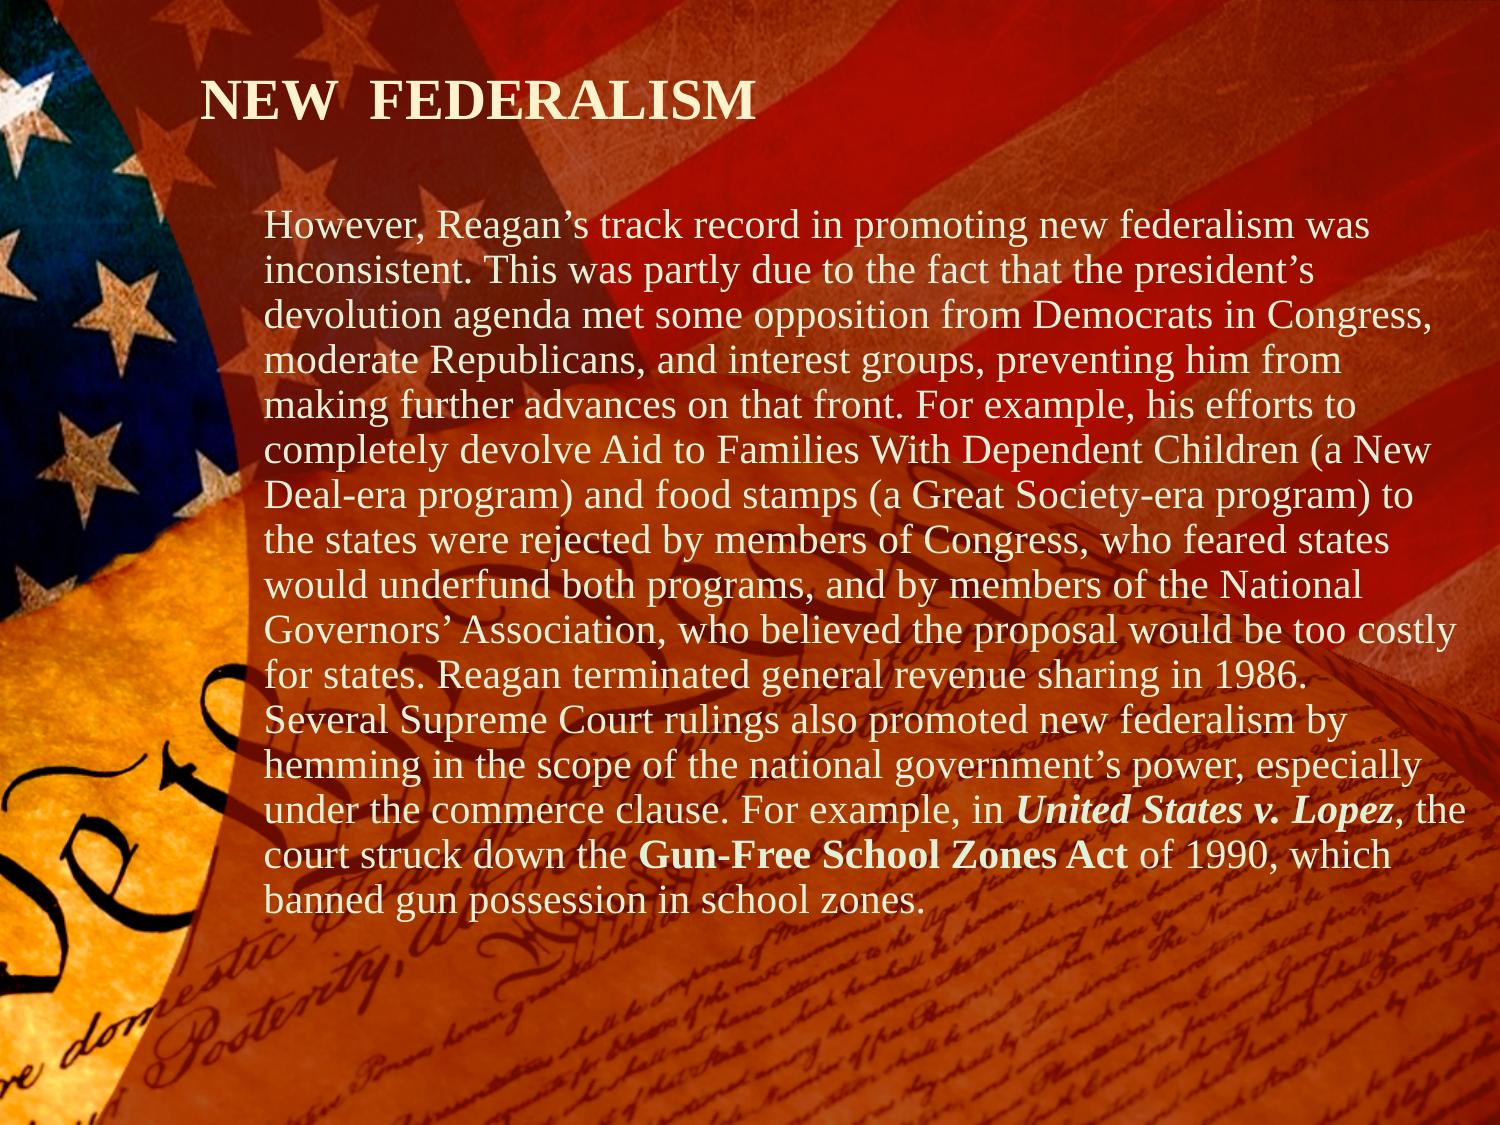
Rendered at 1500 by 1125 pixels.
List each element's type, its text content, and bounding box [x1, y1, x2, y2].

list However, Reagan’s track record in promoting new federalism was inconsistent. This was partly due to the fact that the president’s devolution agenda met some opposition from Democrats in Congress, moderate Republicans, and interest groups, preventing him from making further advances on that front. For example, his efforts to completely devolve Aid to Families With Dependent Children (a New Deal-era program) and food stamps (a Great Society-era program) to the states were rejected by members of Congress, who feared states would underfund both programs, and by members of the National Governors’ Association, who believed the proposal would be too costly for states. Reagan terminated general revenue sharing in 1986. Several Supreme Court rulings also promoted new federalism by hemming in the scope of the national government’s power, especially under the commerce clause. For example, in United States v. Lopez, the court struck down the Gun-Free School Zones Act of 1990, which banned gun possession in school zones. [248, 195, 1483, 1050]
picture [0, 0, 1500, 1125]
title NEW FEDERALISM [185, 59, 1397, 143]
